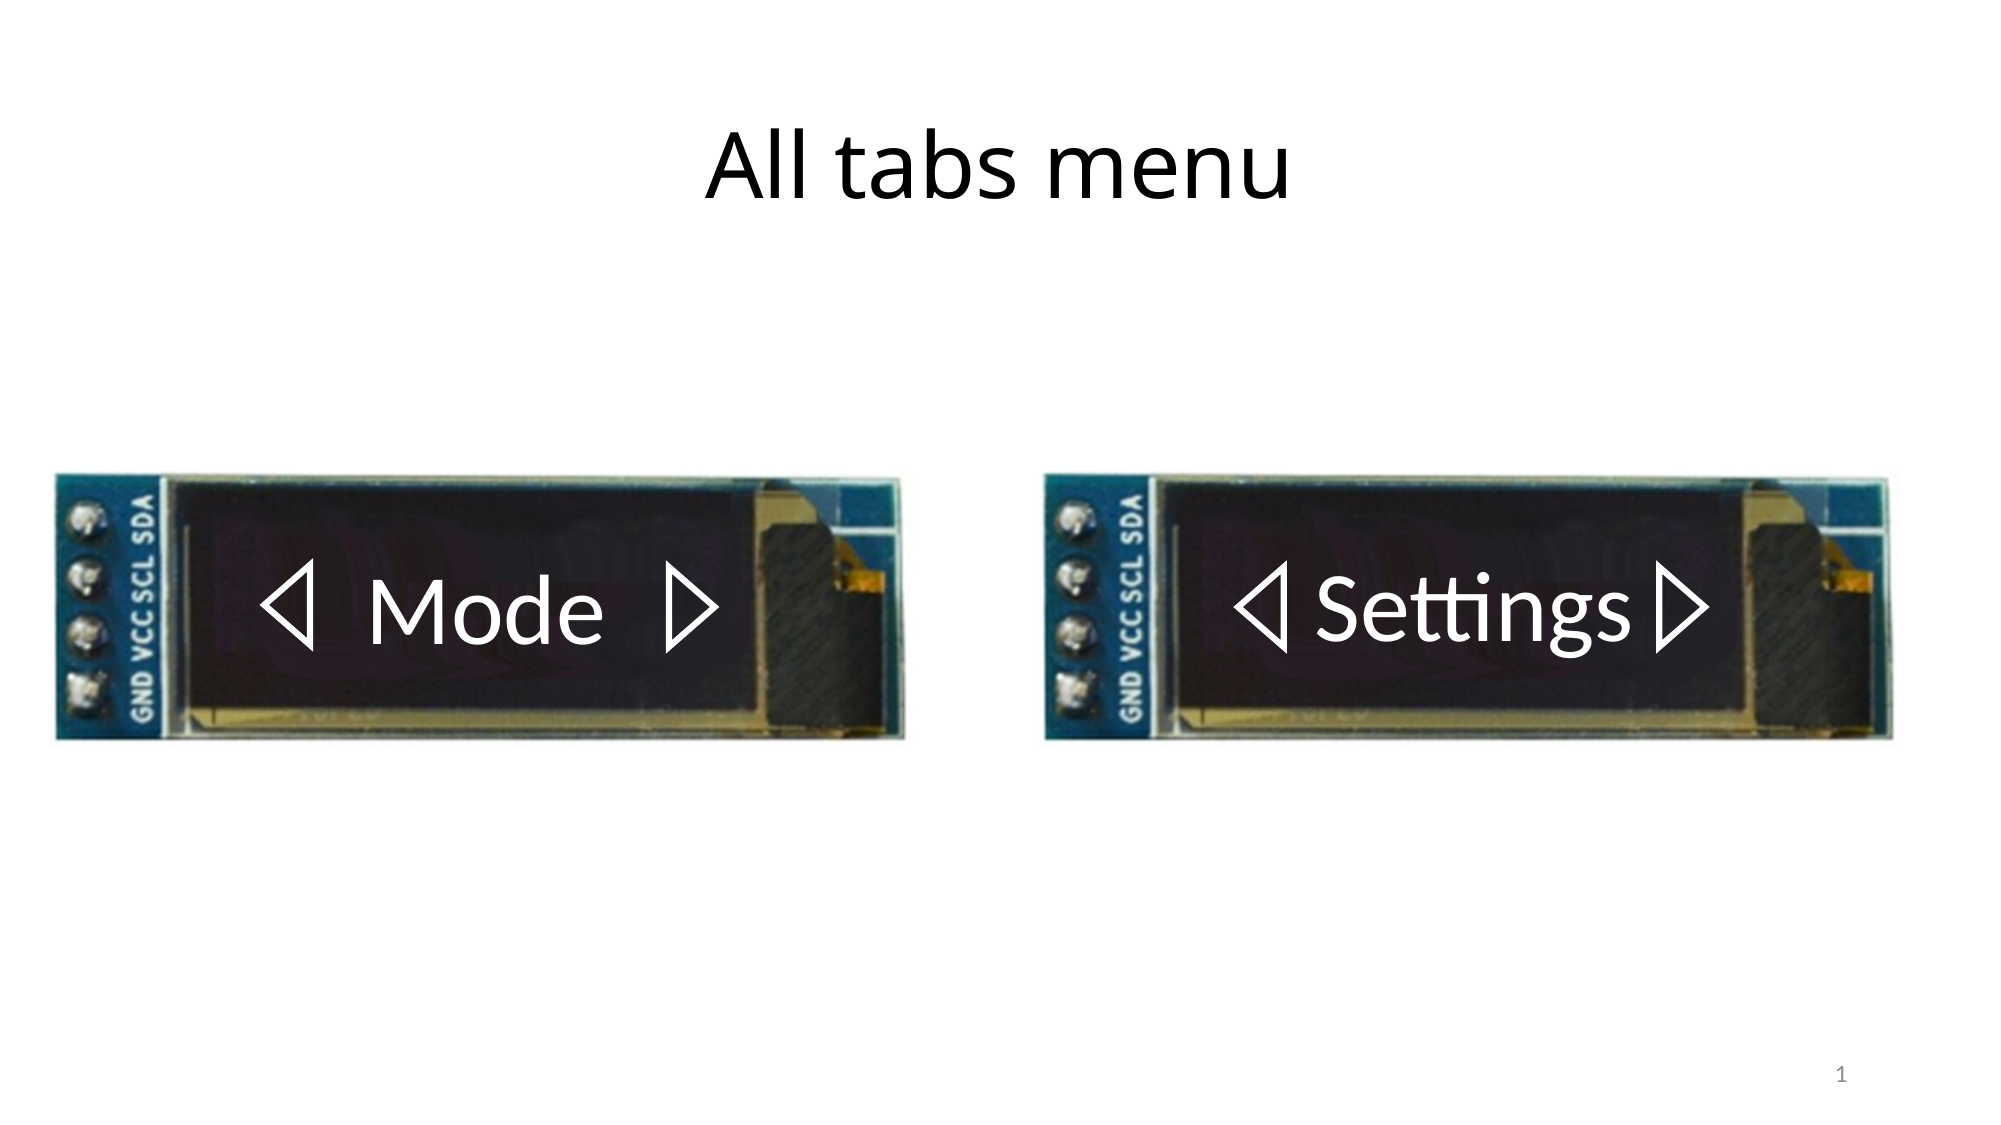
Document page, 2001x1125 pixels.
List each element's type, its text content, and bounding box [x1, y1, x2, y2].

slide_number 1 [1412, 1042, 1863, 1103]
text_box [1039, 467, 1902, 747]
title All tabs menu [137, 59, 1863, 278]
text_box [50, 467, 914, 747]
